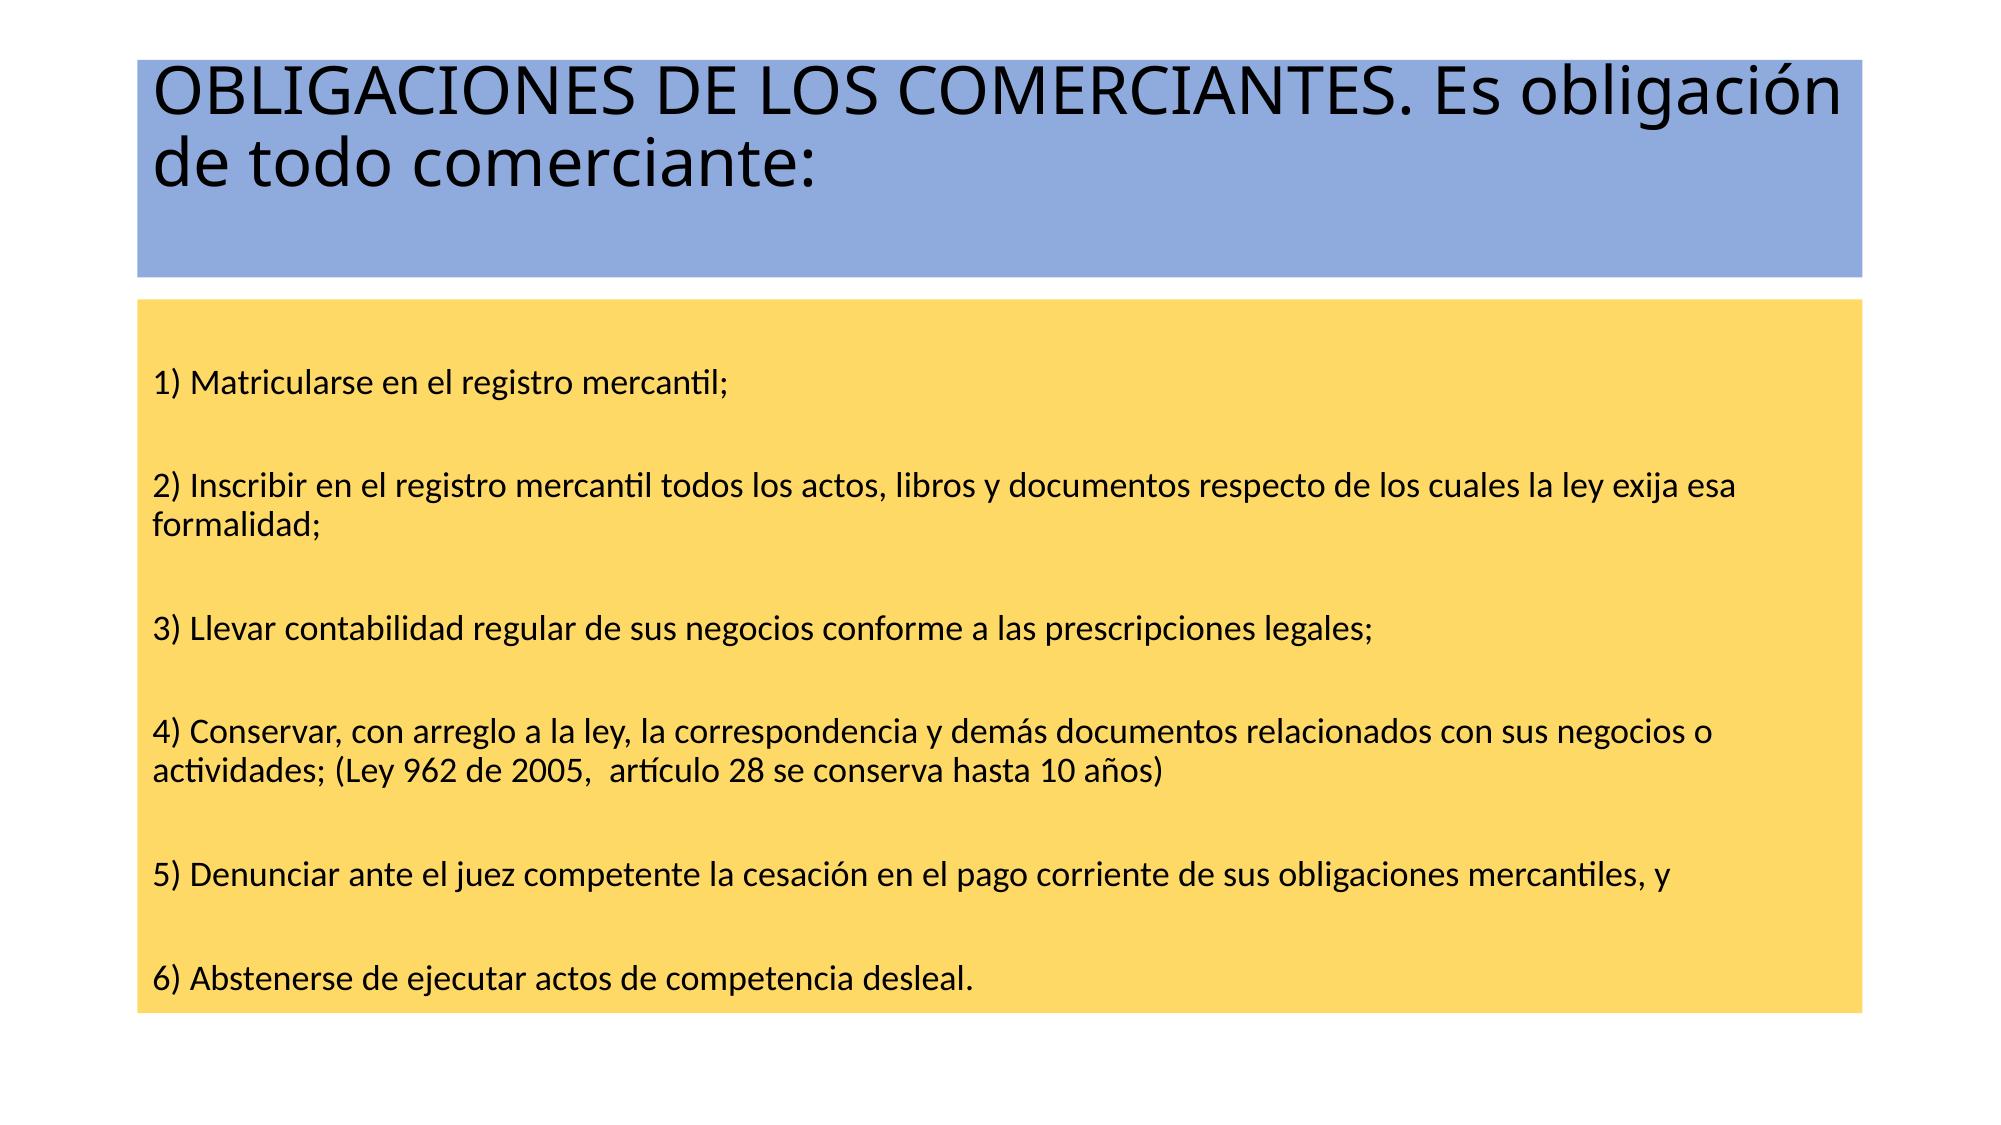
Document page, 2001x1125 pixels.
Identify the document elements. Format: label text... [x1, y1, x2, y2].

list 1) Matricularse en el registro mercantil; 2) Inscribir en el registro mercantil todos los actos, libros y documentos respecto de los cuales la ley exija esa formalidad; 3) Llevar contabilidad regular de sus negocios conforme a las prescripciones legales; 4) Conservar, con arreglo a la ley, la correspondencia y demás documentos relacionados con sus negocios o actividades; (Ley 962 de 2005, artículo 28 se conserva hasta 10 años) 5) Denunciar ante el juez competente la cesación en el pago corriente de sus obligaciones mercantiles, y 6) Abstenerse de ejecutar actos de competencia desleal. [137, 299, 1863, 1014]
title OBLIGACIONES DE LOS COMERCIANTES. Es obligación de todo comerciante: [137, 59, 1863, 278]
